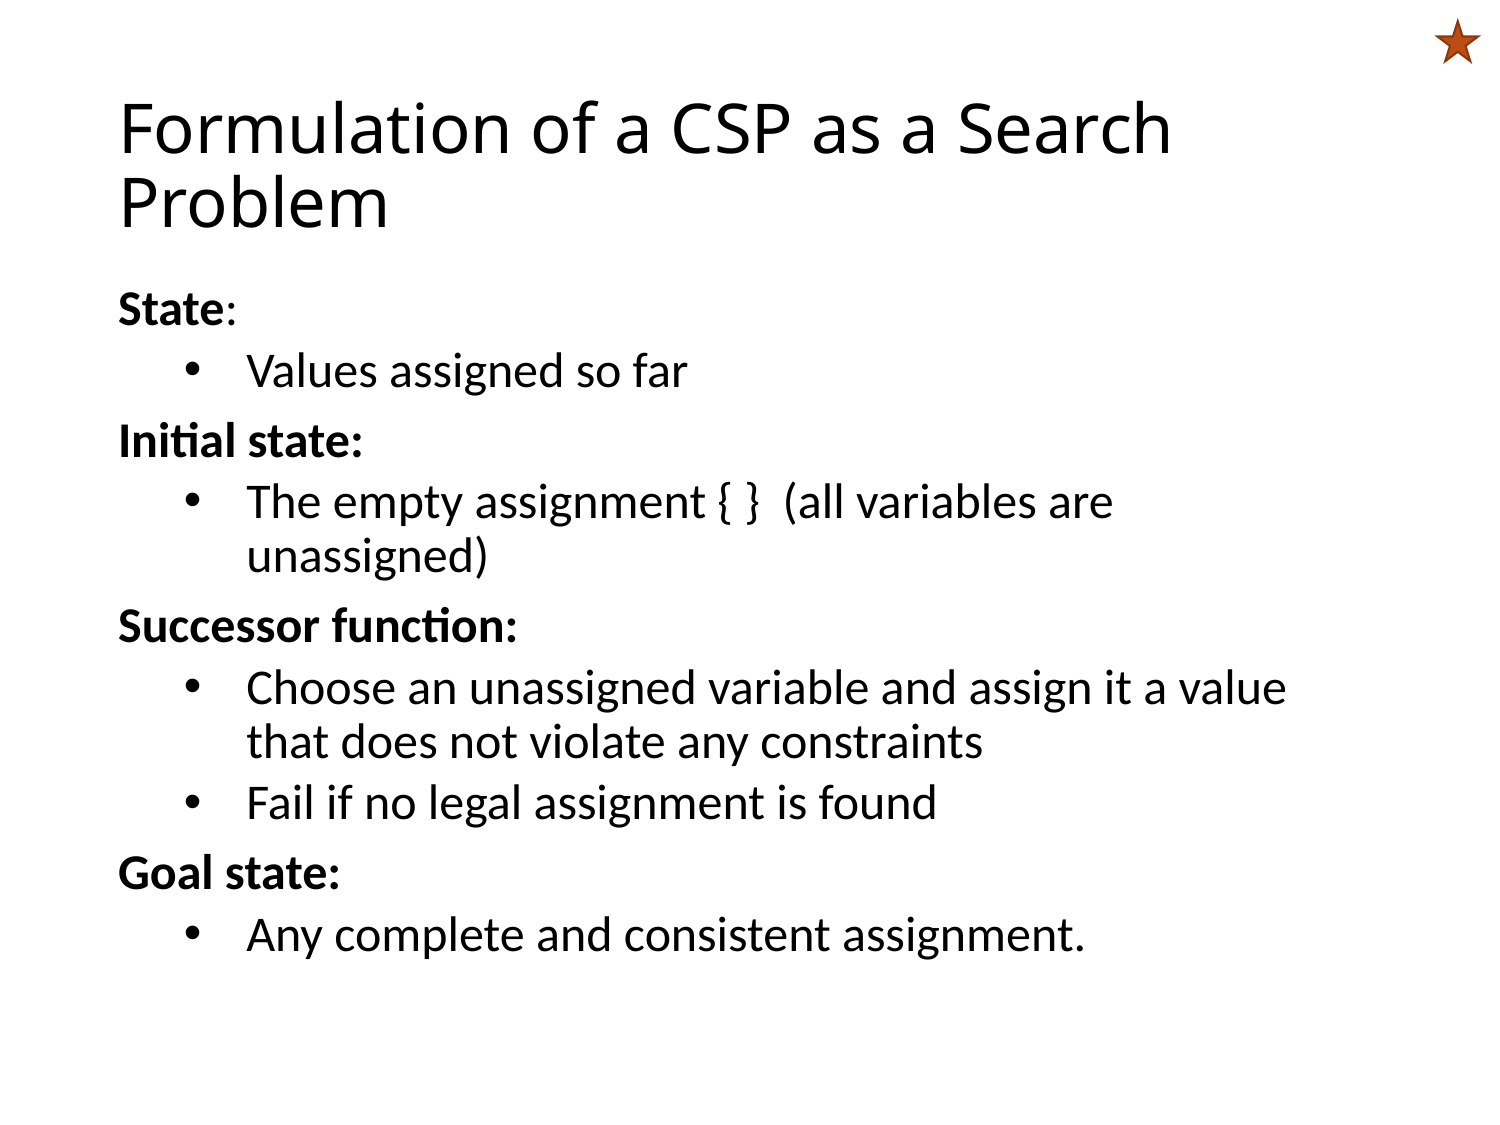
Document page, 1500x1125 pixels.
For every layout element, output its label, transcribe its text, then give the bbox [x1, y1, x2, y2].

text_box [1434, 17, 1482, 65]
title Formulation of a CSP as a Search Problem [103, 59, 1397, 278]
list State: Values assigned so far Initial state: The empty assignment { } (all variables are unassigned) Successor function: Choose an unassigned variable and assign it a value that does not violate any constraints Fail if no legal assignment is found Goal state: Any complete and consistent assignment. [103, 275, 1313, 989]
